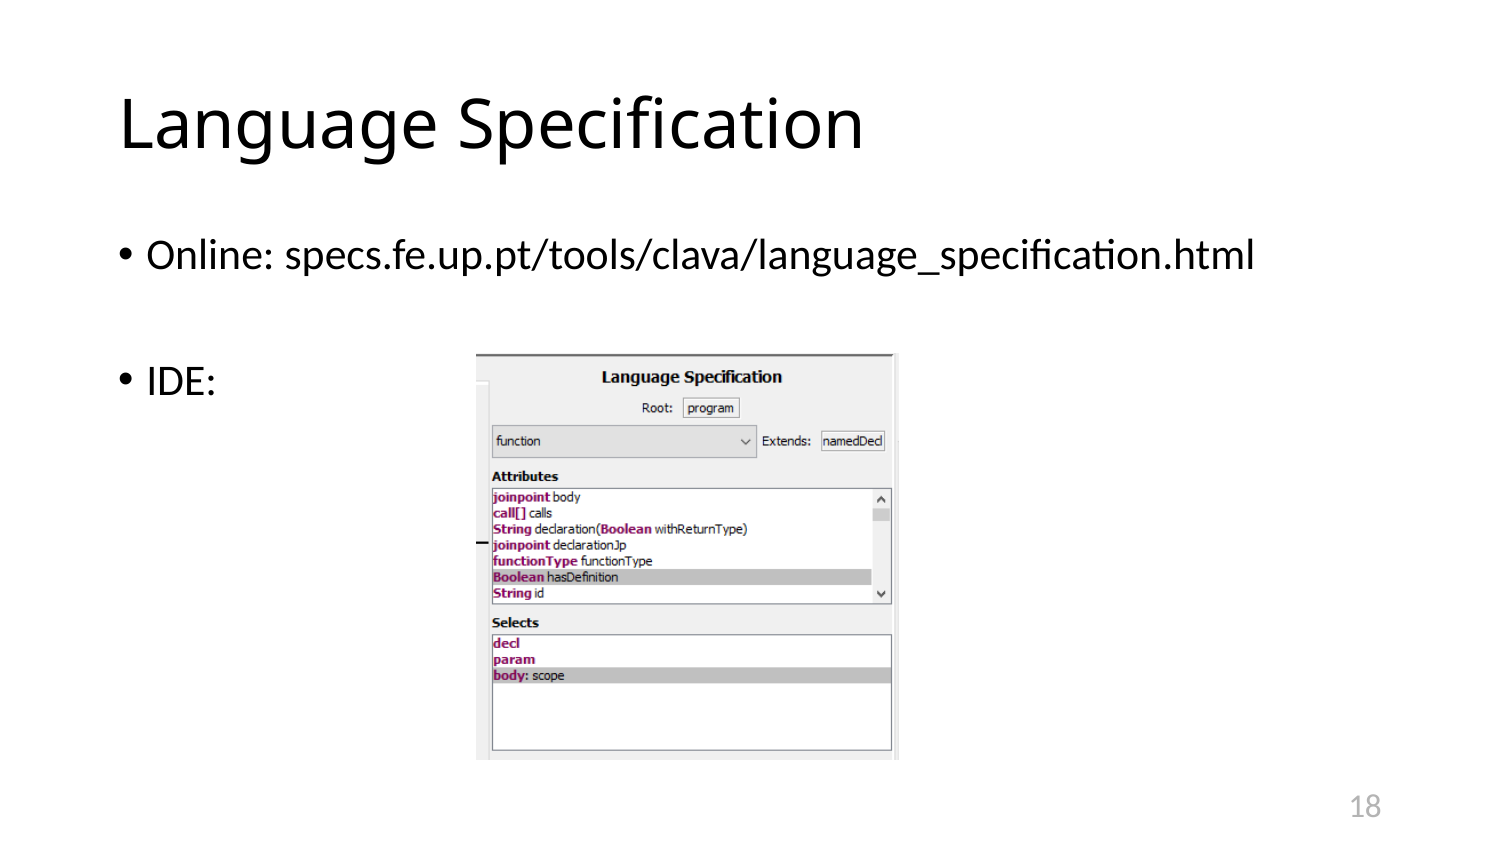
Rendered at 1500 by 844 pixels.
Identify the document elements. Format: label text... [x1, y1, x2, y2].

list Online: specs.fe.up.pt/tools/clava/language_specification.html IDE: [103, 224, 1397, 760]
picture [476, 353, 899, 760]
title Language Specification [103, 44, 1397, 208]
slide_number 18 [1059, 782, 1397, 827]
